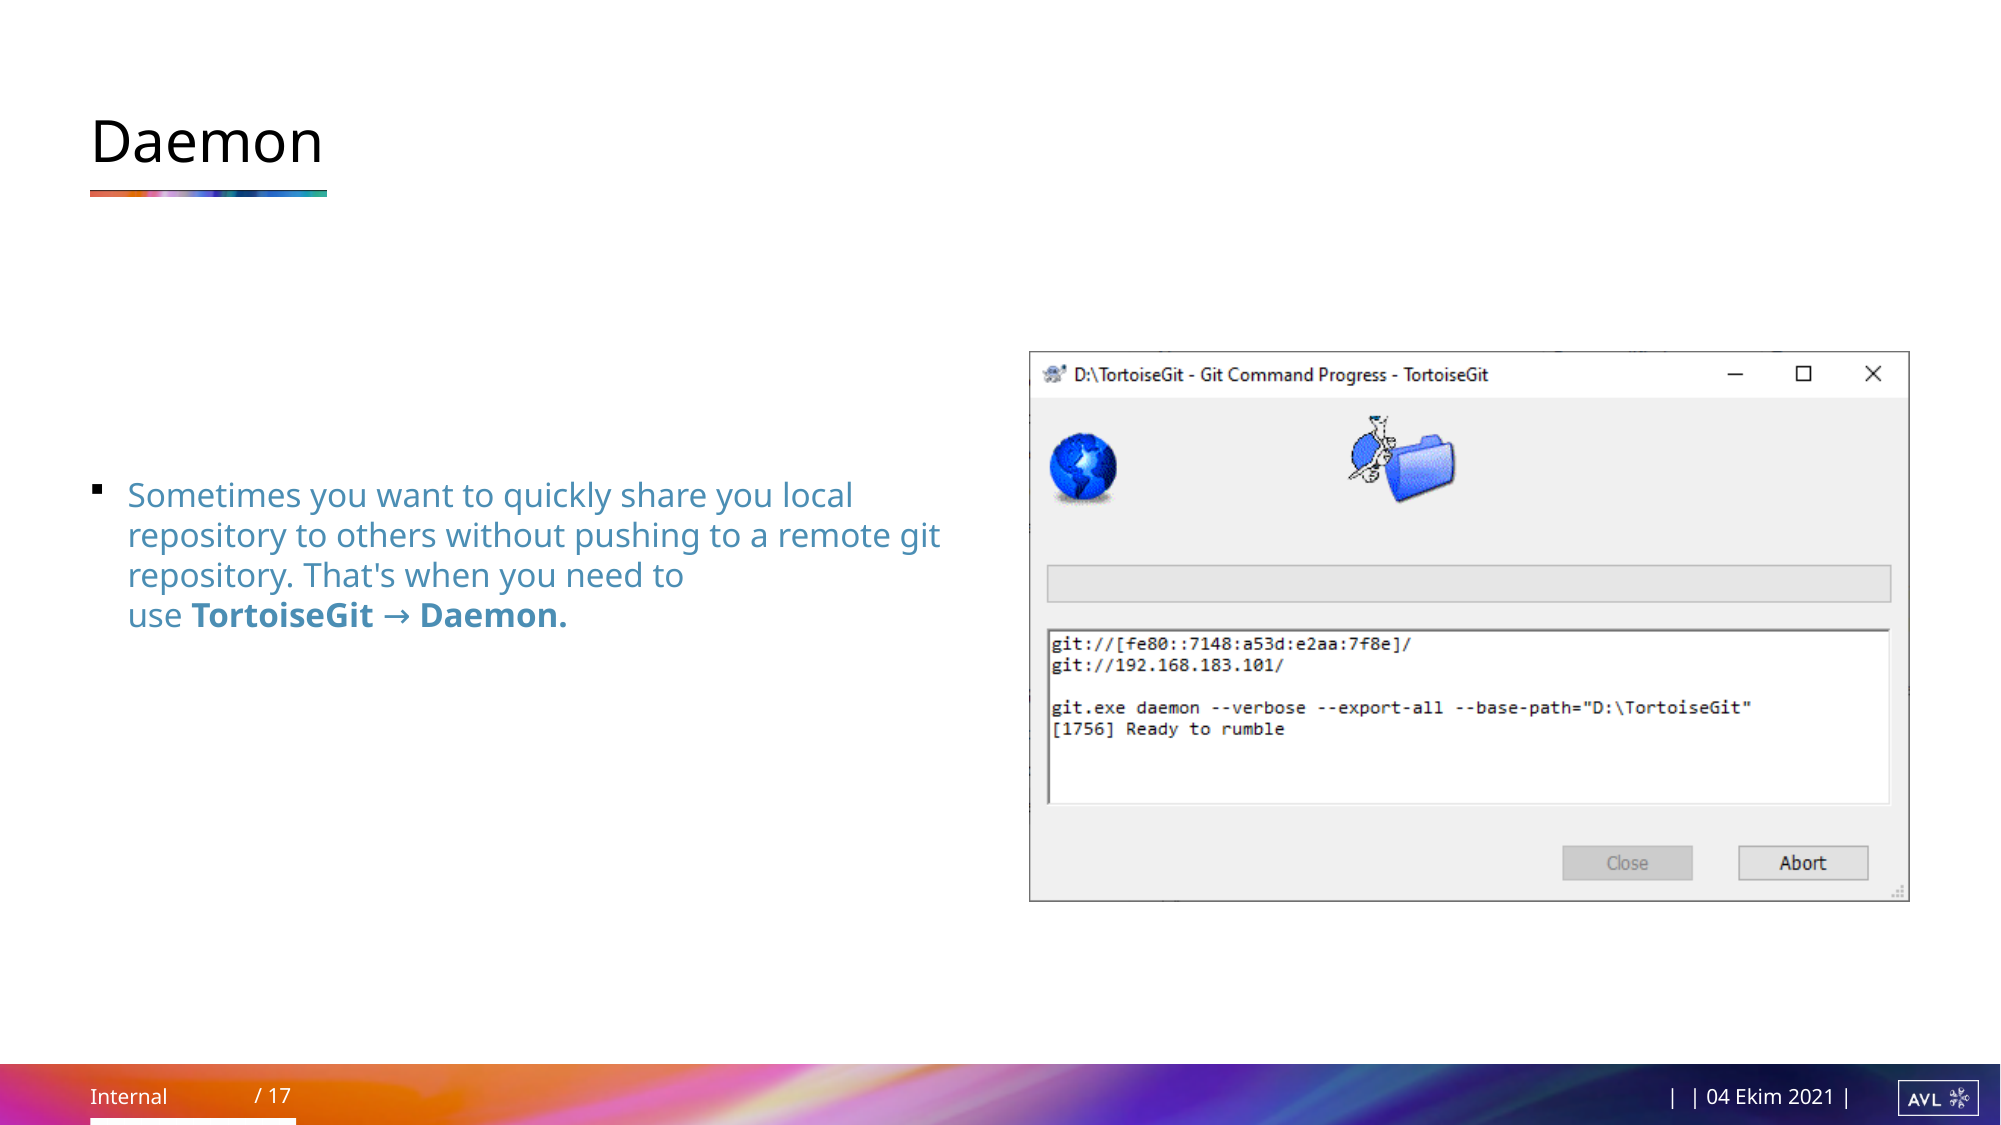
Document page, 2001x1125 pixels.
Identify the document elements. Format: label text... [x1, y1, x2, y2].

list Sometimes you want to quickly share you local repository to others without pushing to a remote git repository. That's when you need to use TortoiseGit → Daemon. [89, 474, 971, 651]
title Daemon [90, 30, 1910, 175]
picture [0, 1064, 2001, 1125]
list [1028, 351, 1910, 903]
picture [90, 190, 327, 197]
